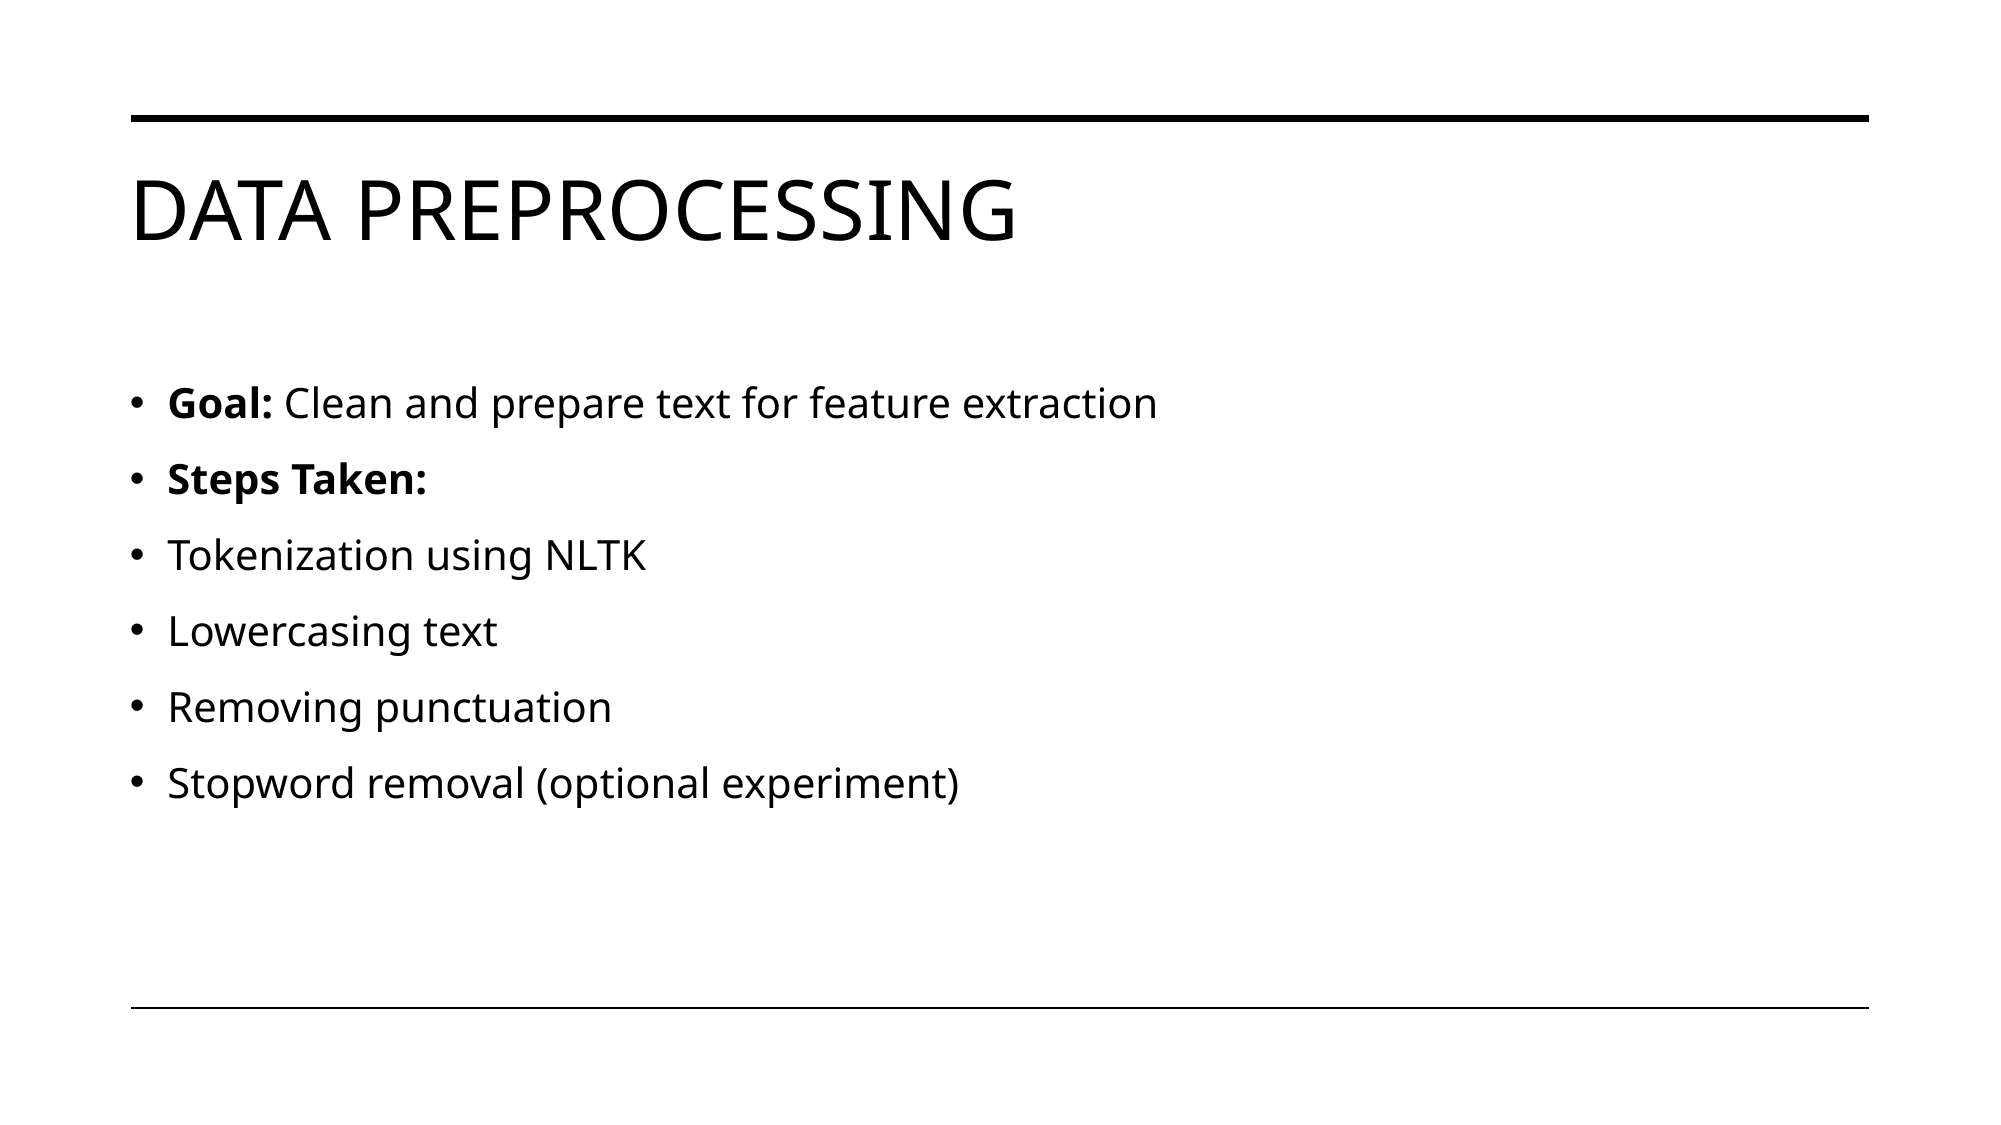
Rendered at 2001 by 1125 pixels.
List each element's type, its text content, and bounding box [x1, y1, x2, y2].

list Goal: Clean and prepare text for feature extraction Steps Taken: Tokenization using NLTK Lowercasing text Removing punctuation Stopword removal (optional experiment) [114, 364, 1869, 978]
title Data Preprocessing [114, 149, 1869, 364]
